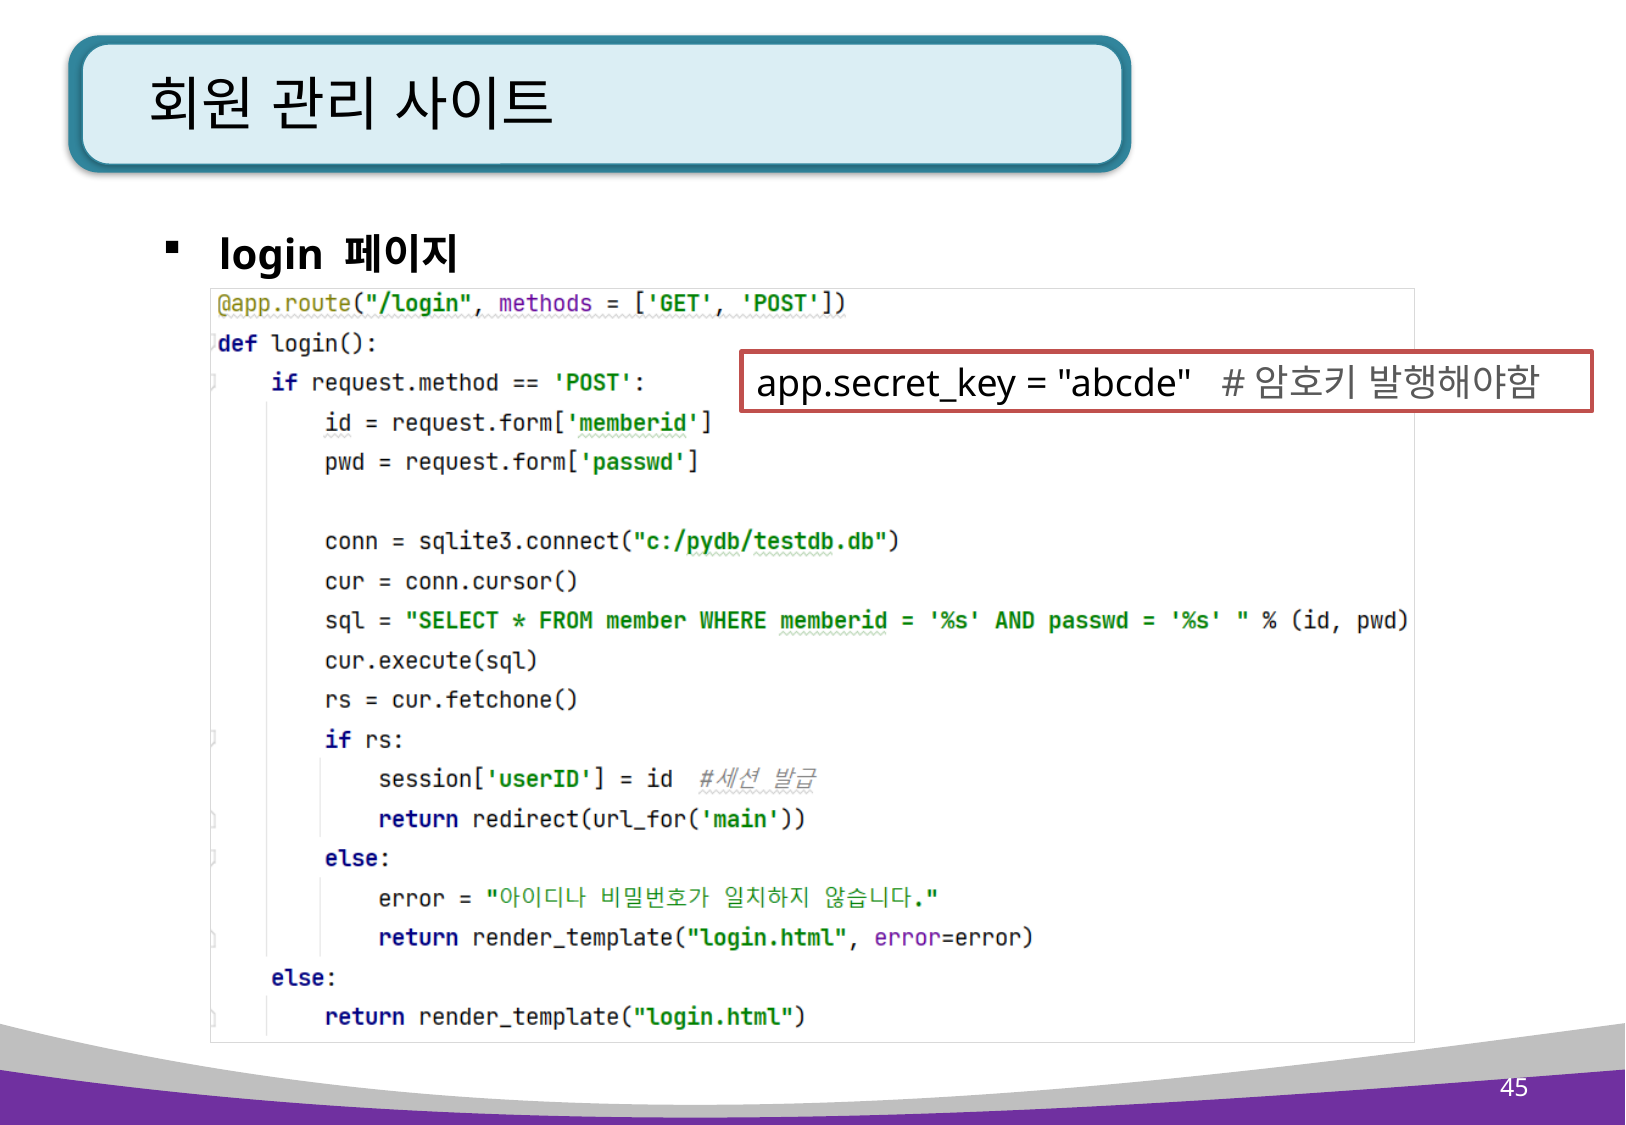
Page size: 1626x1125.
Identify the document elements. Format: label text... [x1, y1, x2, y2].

slide_number 45 [1452, 1058, 1544, 1119]
picture [209, 287, 1416, 1043]
text_box login 페이지 [146, 193, 767, 287]
text_box app.secret_key = "abcde" #암호키 발행해야함 [1421, 349, 1594, 413]
title 회원 관리 사이트 [103, 32, 1121, 173]
